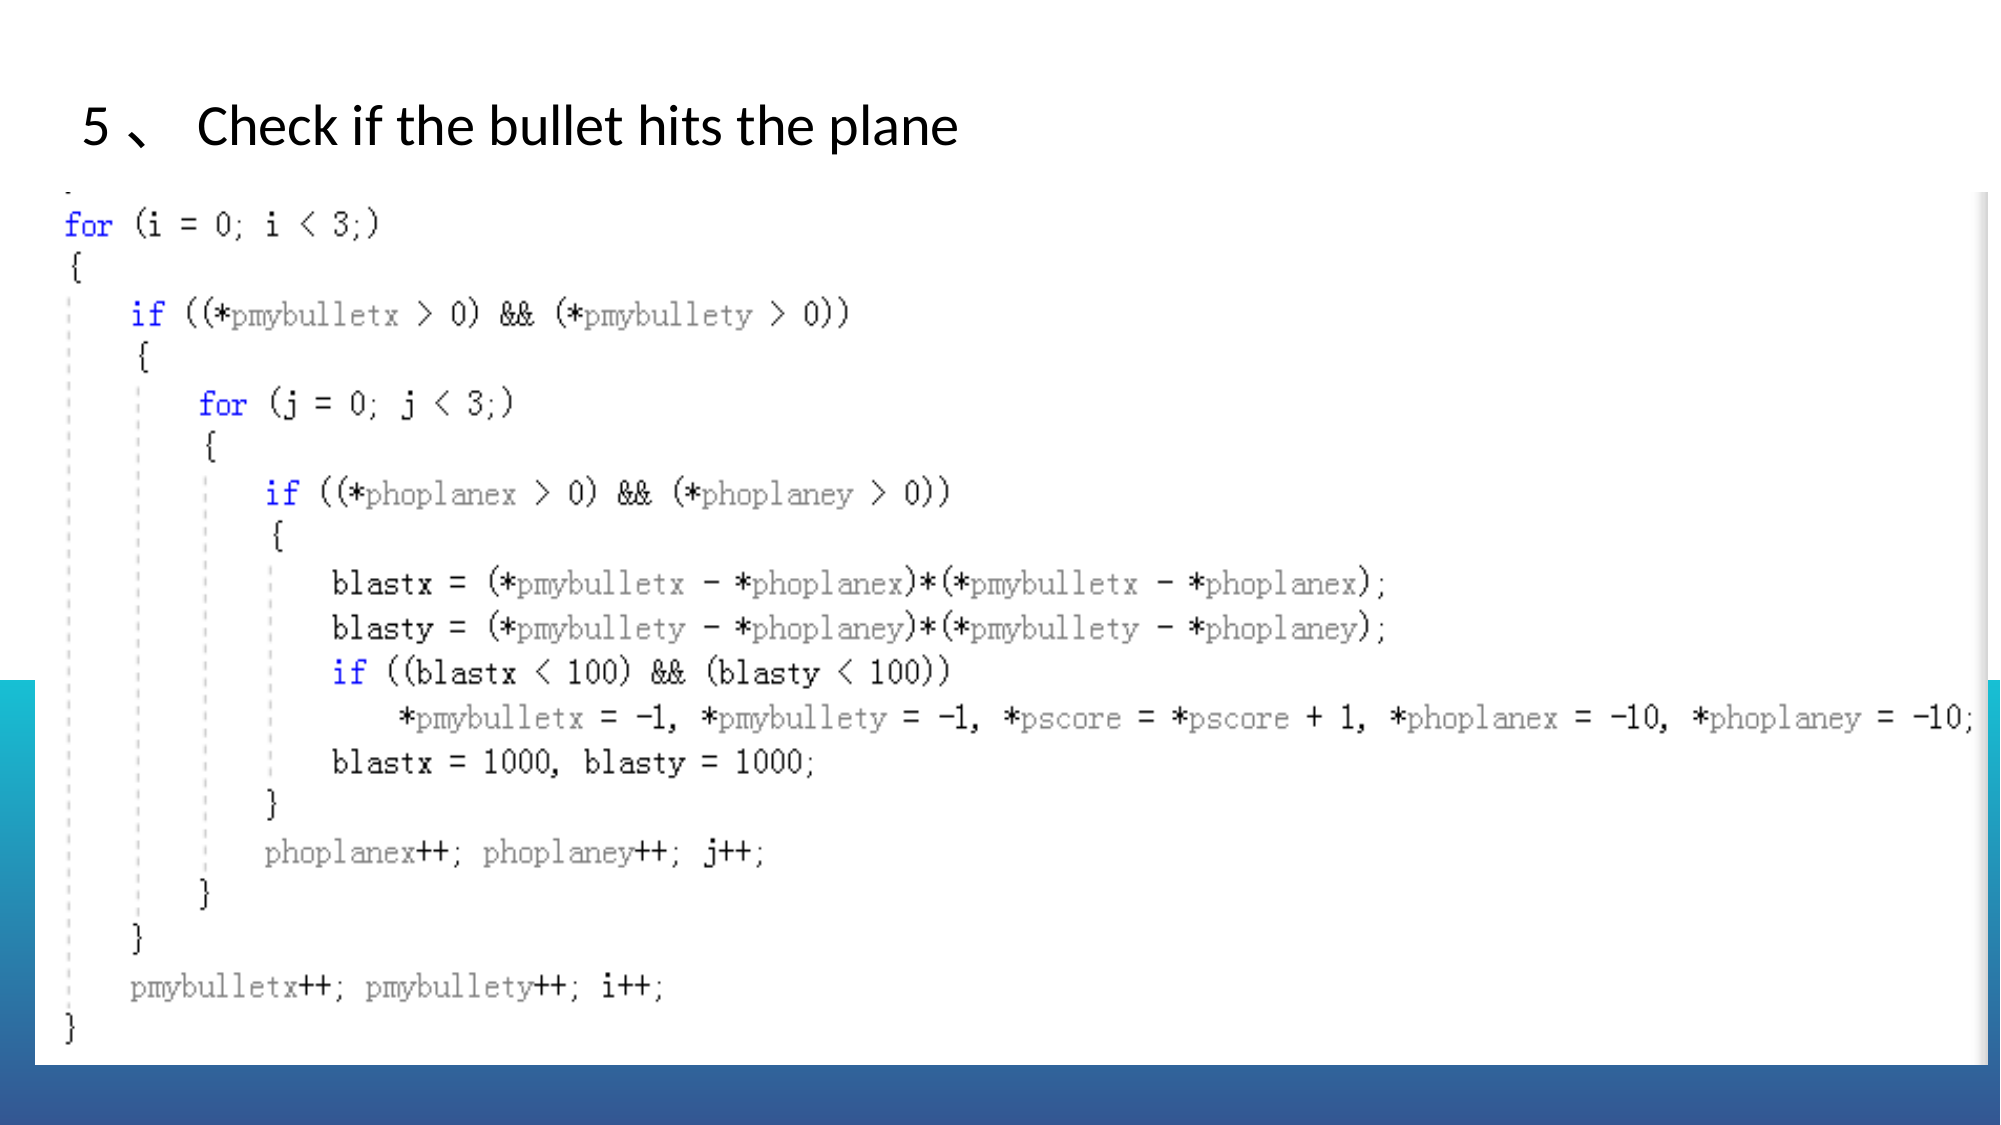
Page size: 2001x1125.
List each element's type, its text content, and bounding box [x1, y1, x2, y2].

text_box [0, 679, 2000, 1125]
picture [35, 192, 1988, 1065]
text_box 5、Check if the bullet hits the plane [66, 80, 981, 165]
